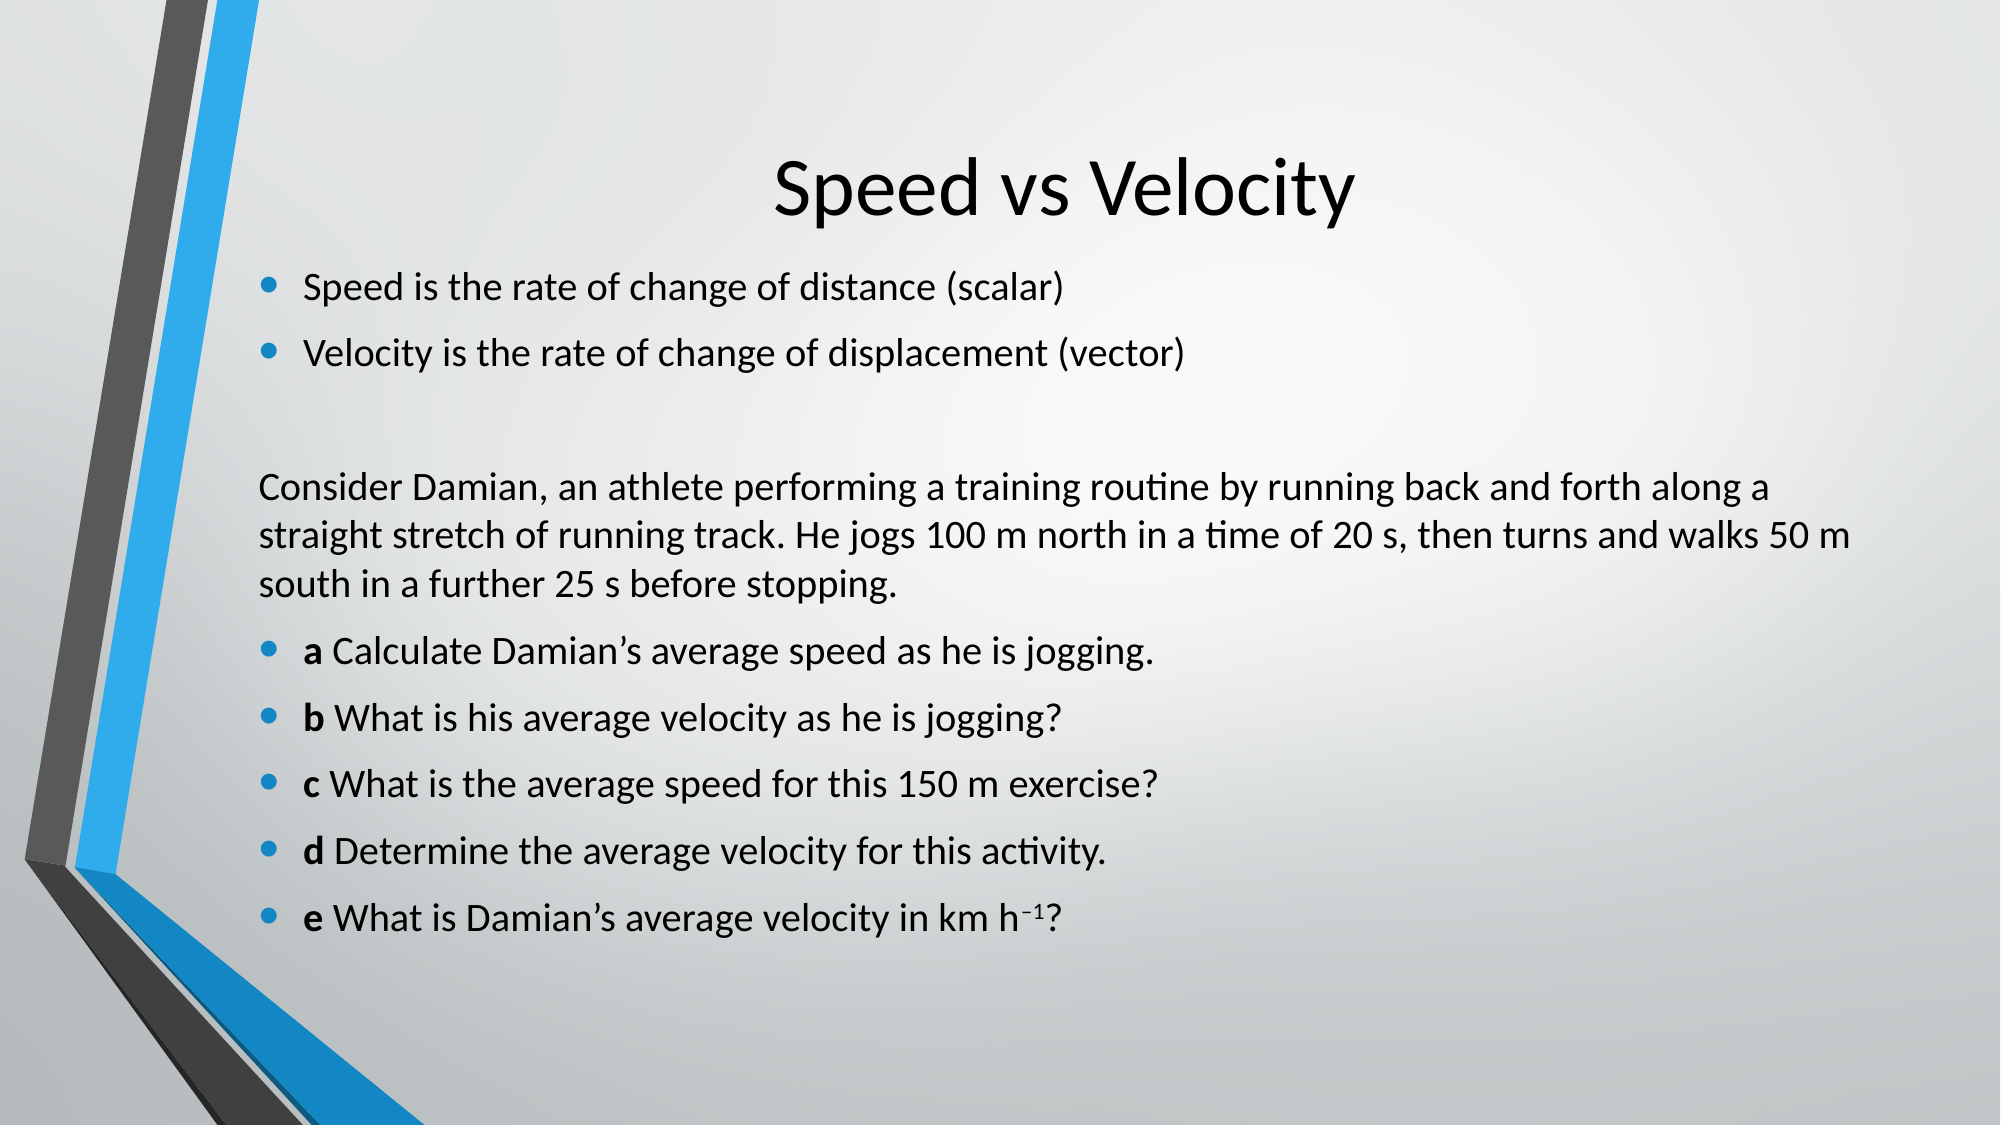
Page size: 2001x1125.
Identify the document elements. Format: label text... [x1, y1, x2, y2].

list Speed is the rate of change of distance (scalar) Velocity is the rate of change of displacement (vector) Consider Damian, an athlete performing a training routine by running back and forth along a straight stretch of running track. He jogs 100 m north in a time of 20 s, then turns and walks 50 m south in a further 25 s before stopping. a Calculate Damian’s average speed as he is jogging. b What is his average velocity as he is jogging? c What is the average speed for this 150 m exercise? d Determine the average velocity for this activity. e What is Damian’s average velocity in km h–1? [243, 252, 1887, 950]
title Speed vs Velocity [243, 112, 1887, 252]
